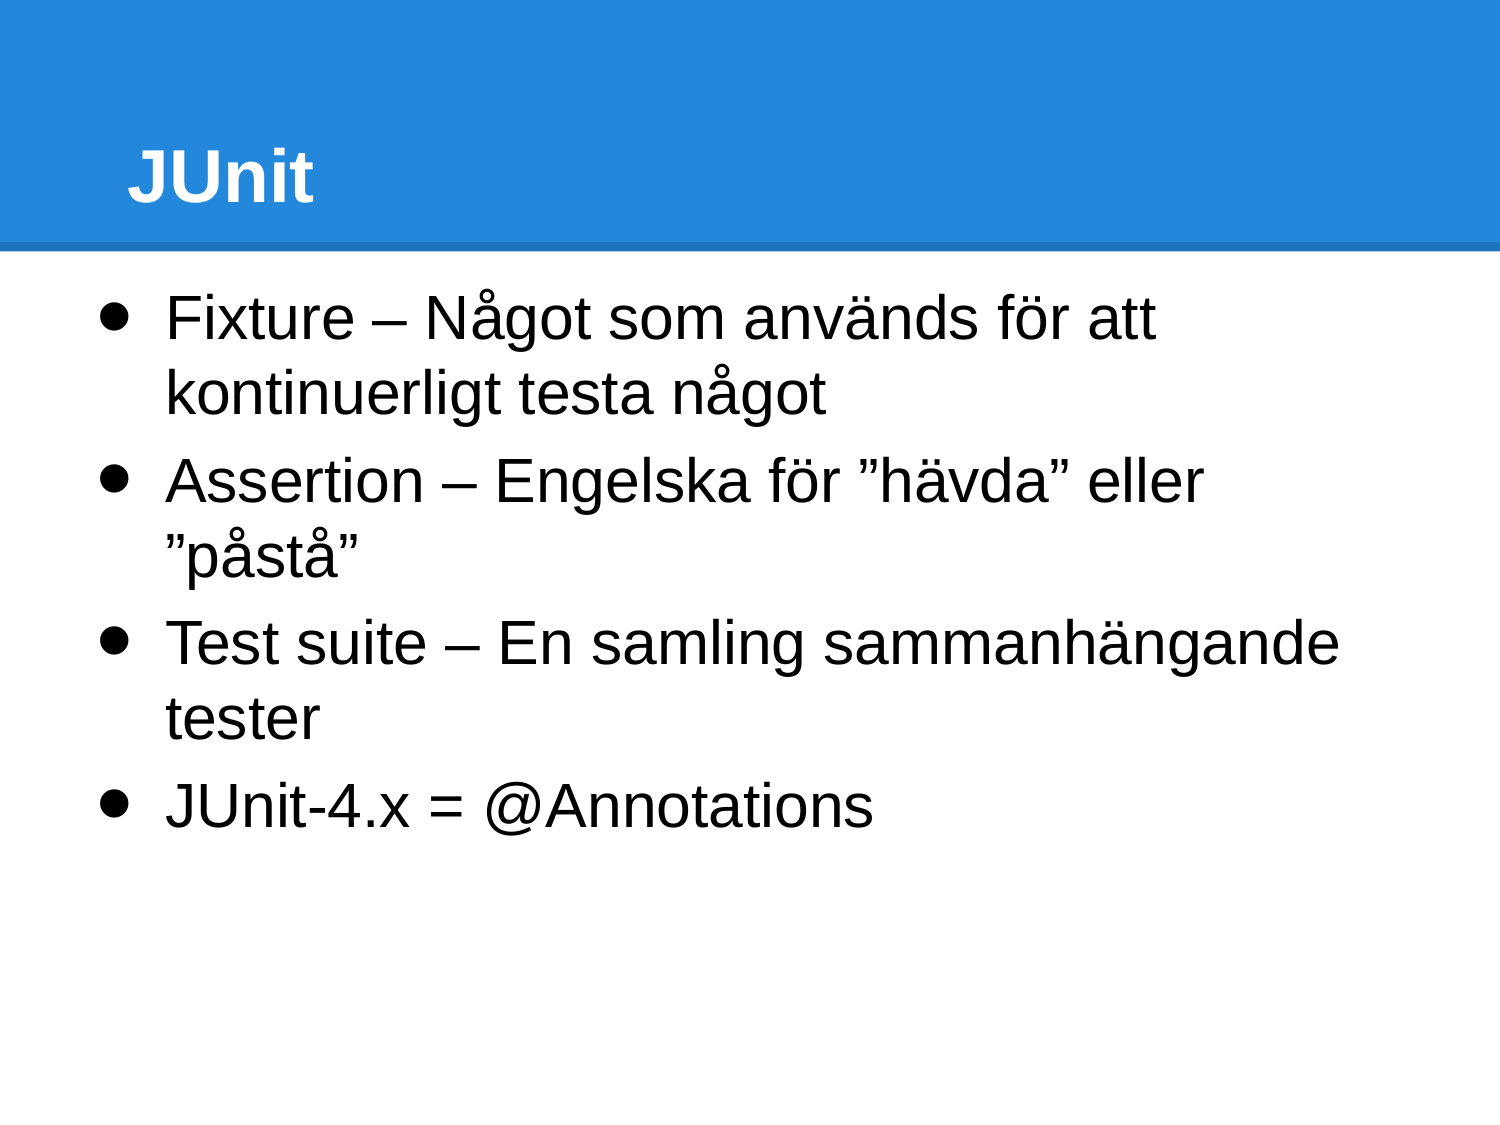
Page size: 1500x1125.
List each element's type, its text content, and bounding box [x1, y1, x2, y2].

list Fixture – Något som används för att kontinuerligt testa något Assertion – Engelska för ”hävda” eller ”påstå” Test suite – En samling sammanhängande tester JUnit-4.x = @Annotations [75, 262, 1425, 931]
title JUnit [75, 14, 1425, 233]
